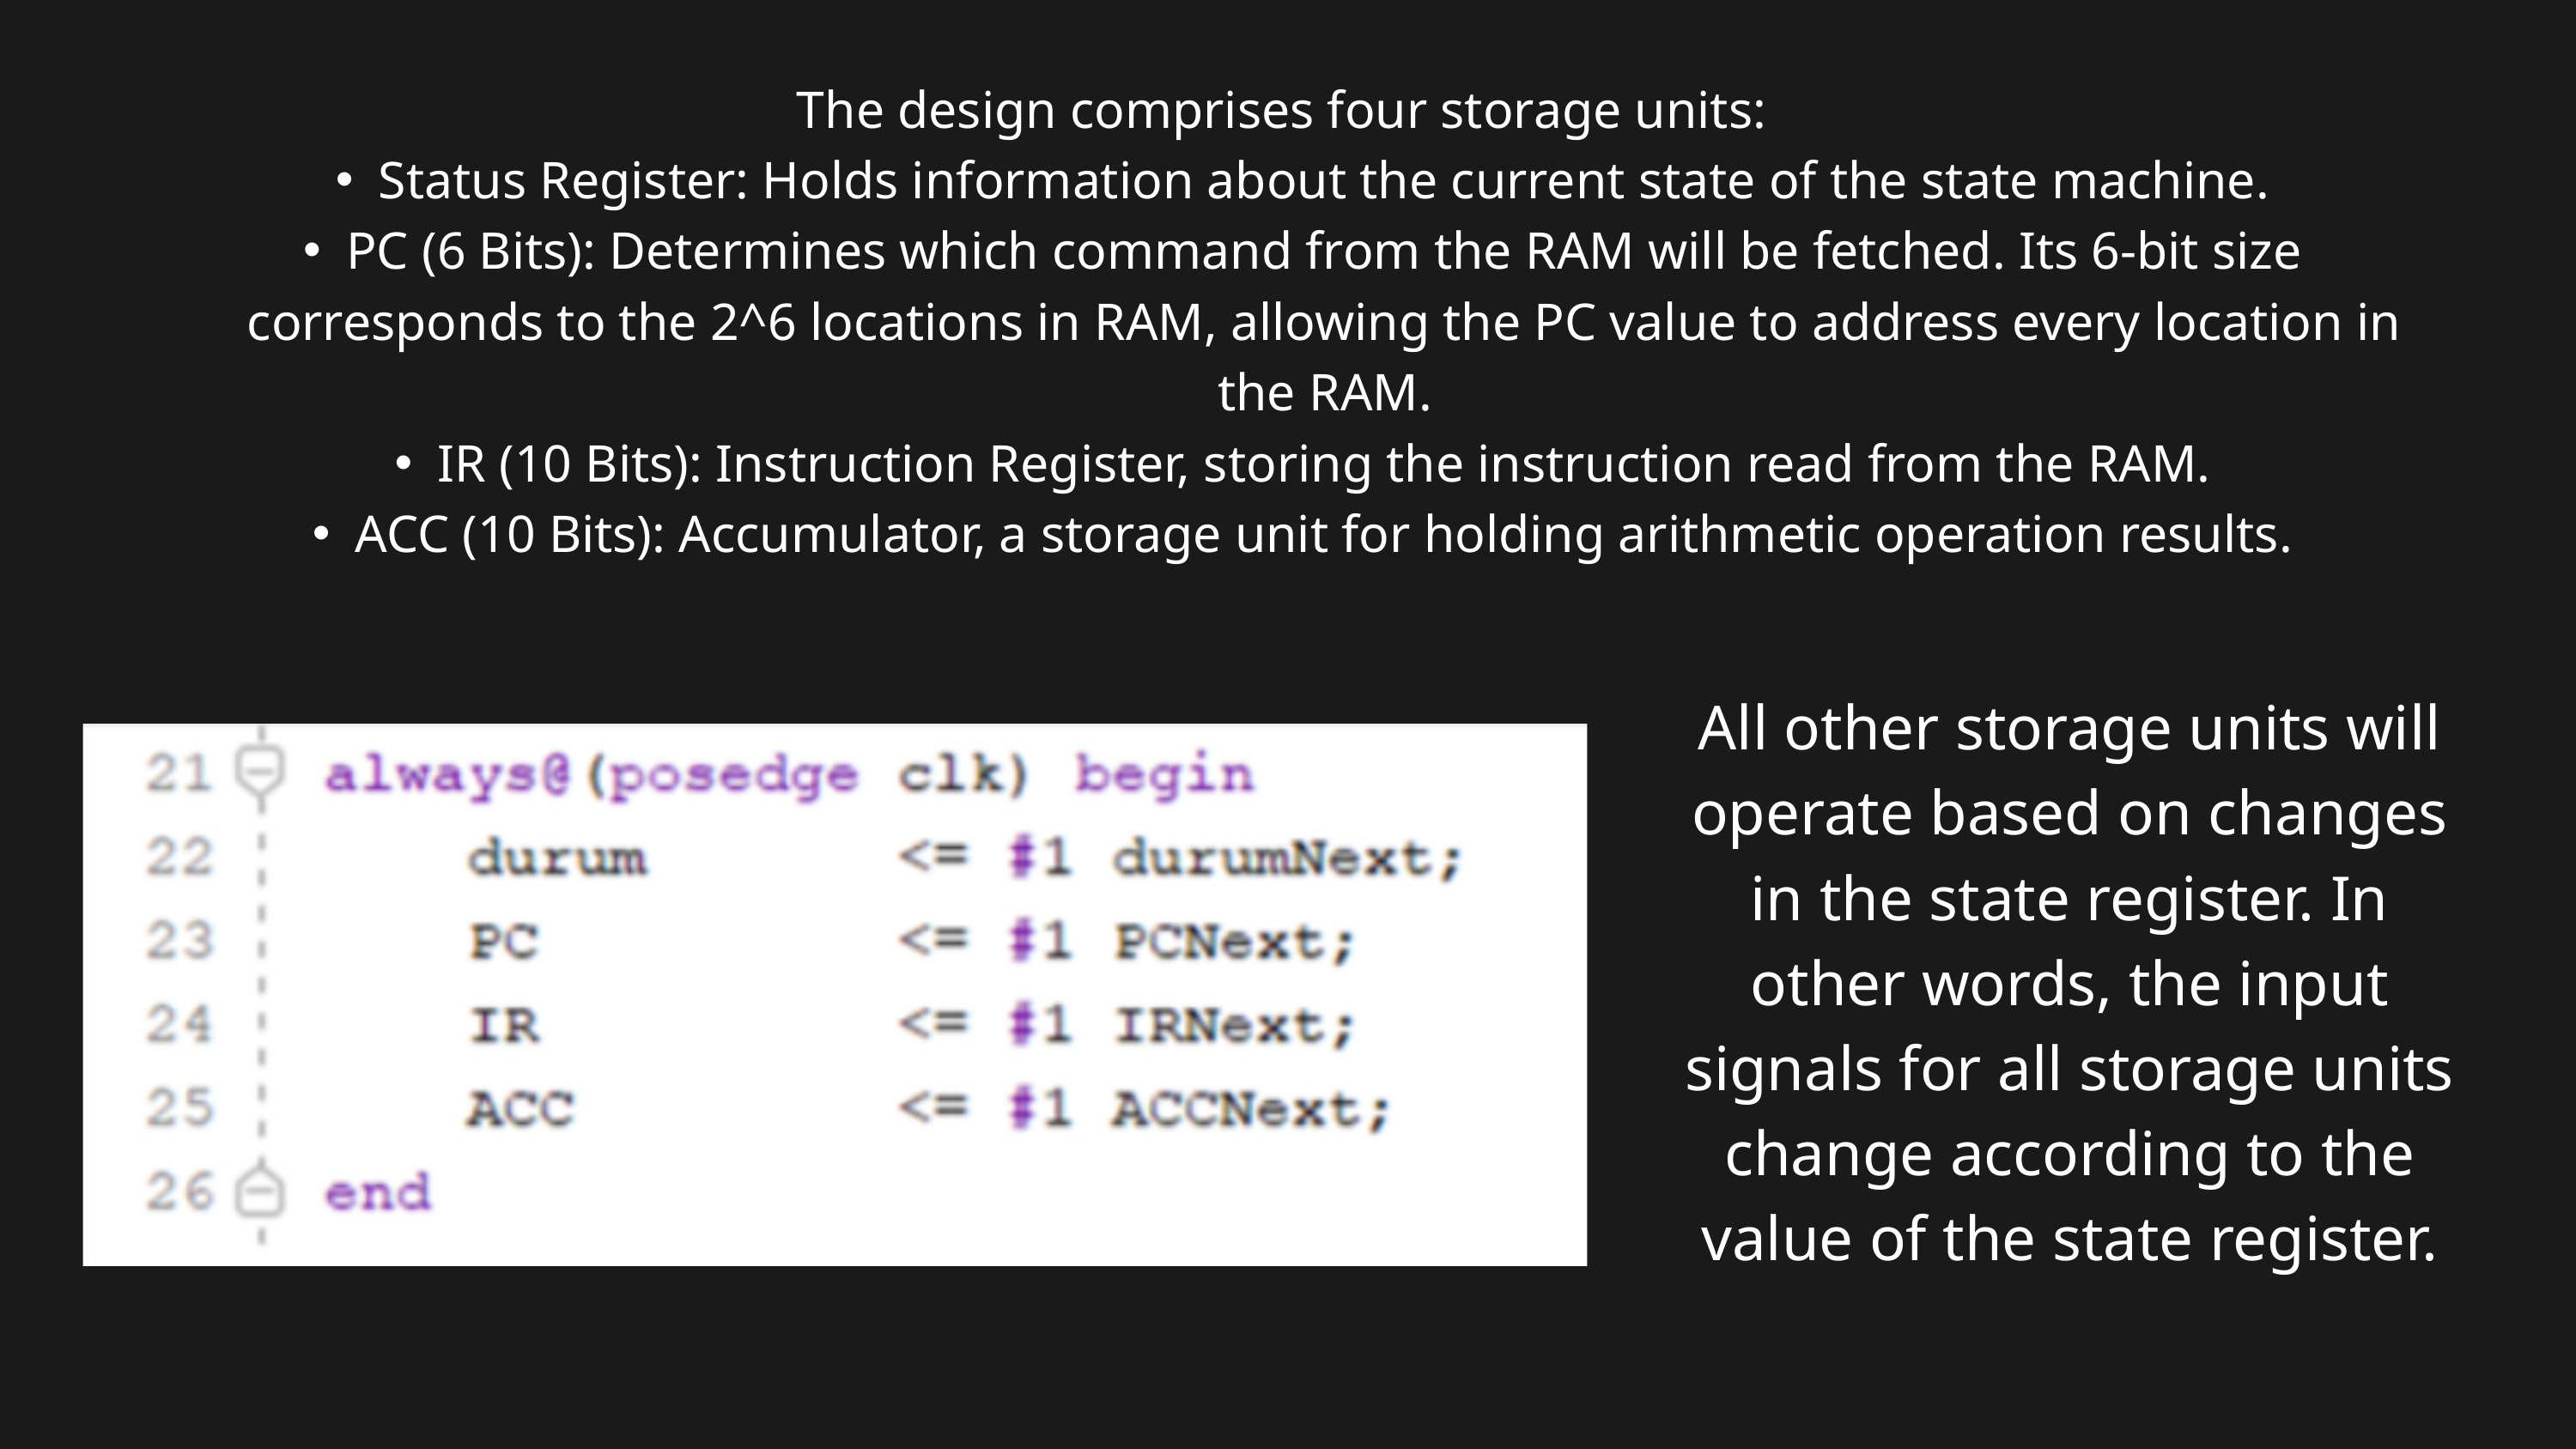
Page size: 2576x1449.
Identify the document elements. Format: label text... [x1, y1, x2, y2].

text_box All other storage units will operate based on changes in the state register. In other words, the input signals for all storage units change according to the value of the state register. [1670, 676, 2470, 1273]
text_box [82, 724, 1588, 1266]
text_box The design comprises four storage units: Status Register: Holds information about the current state of the state machine. PC (6 Bits): Determines which command from the RAM will be fetched. Its 6-bit size corresponds to the 2^6 locations in RAM, allowing the PC value to address every location in the RAM. IR (10 Bits): Instruction Register, storing the instruction read from the RAM. ACC (10 Bits): Accumulator, a storage unit for holding arithmetic operation results. [133, 67, 2432, 634]
